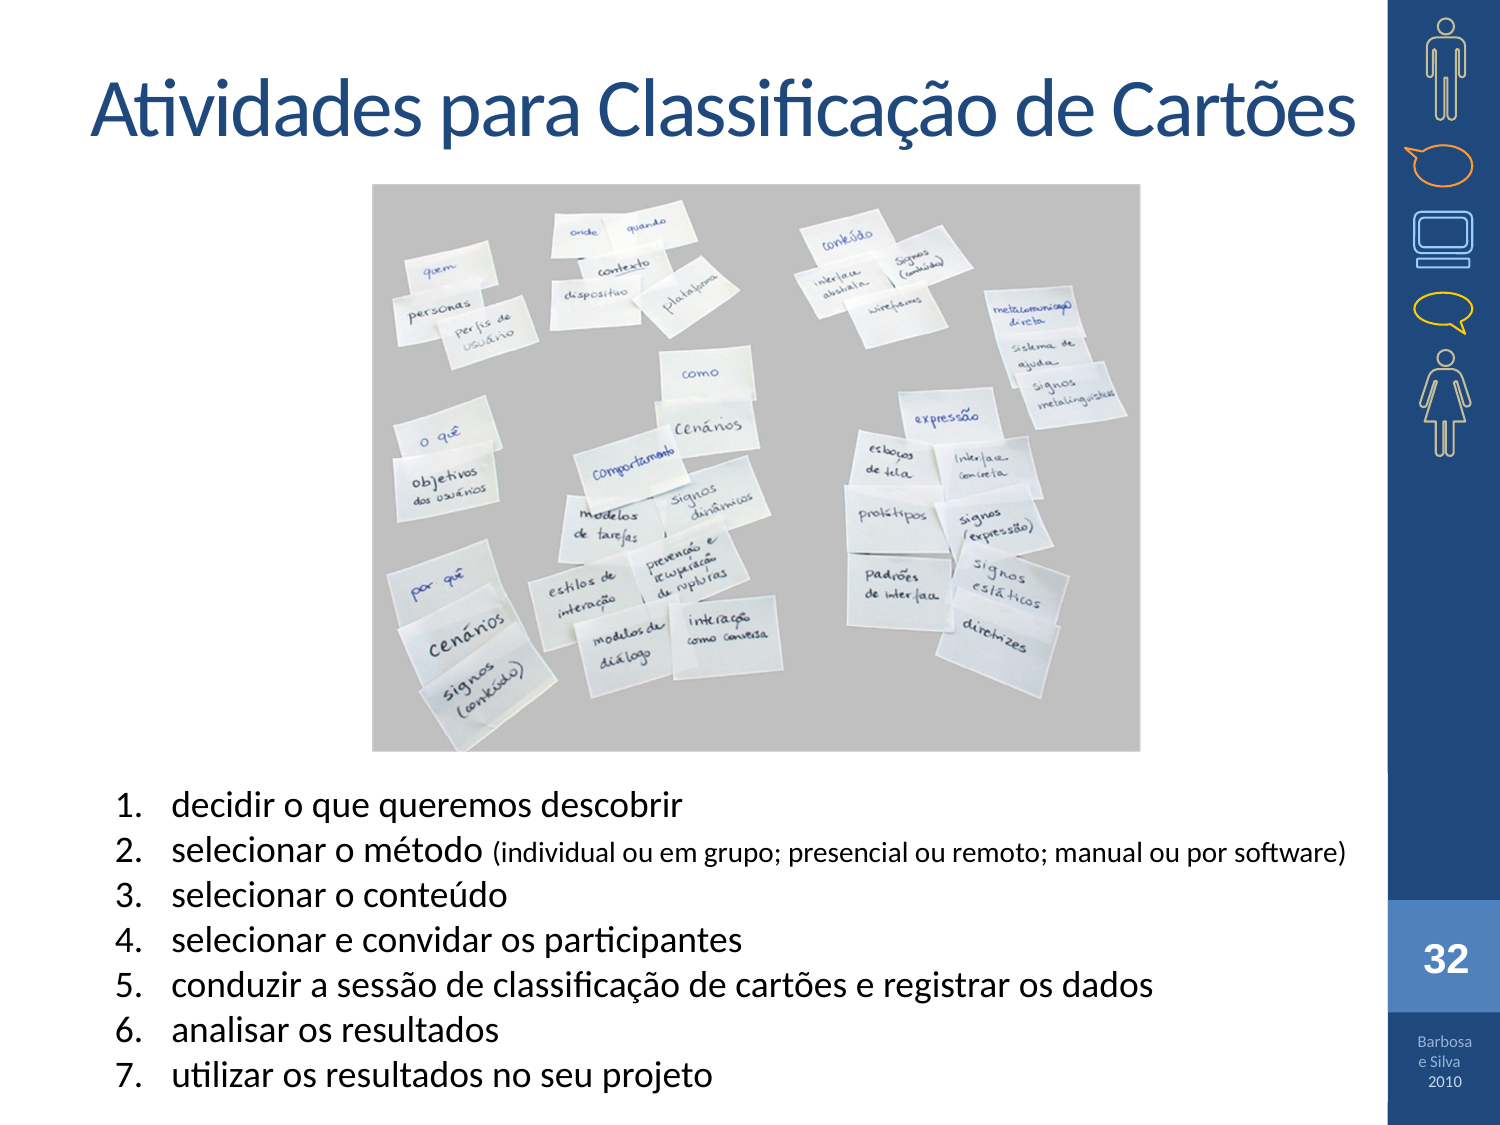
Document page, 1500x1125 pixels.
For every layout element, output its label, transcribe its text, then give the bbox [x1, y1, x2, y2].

picture [371, 184, 1141, 753]
text_box decidir o que queremos descobrir selecionar o método (individual ou em grupo; presencial ou remoto; manual ou por software) selecionar o conteúdo selecionar e convidar os participantes conduzir a sessão de classiﬁcação de cartões e registrar os dados analisar os resultados utilizar os resultados no seu projeto [100, 772, 1388, 1103]
title Atividades para Classiﬁcação de Cartões [75, 45, 1388, 161]
